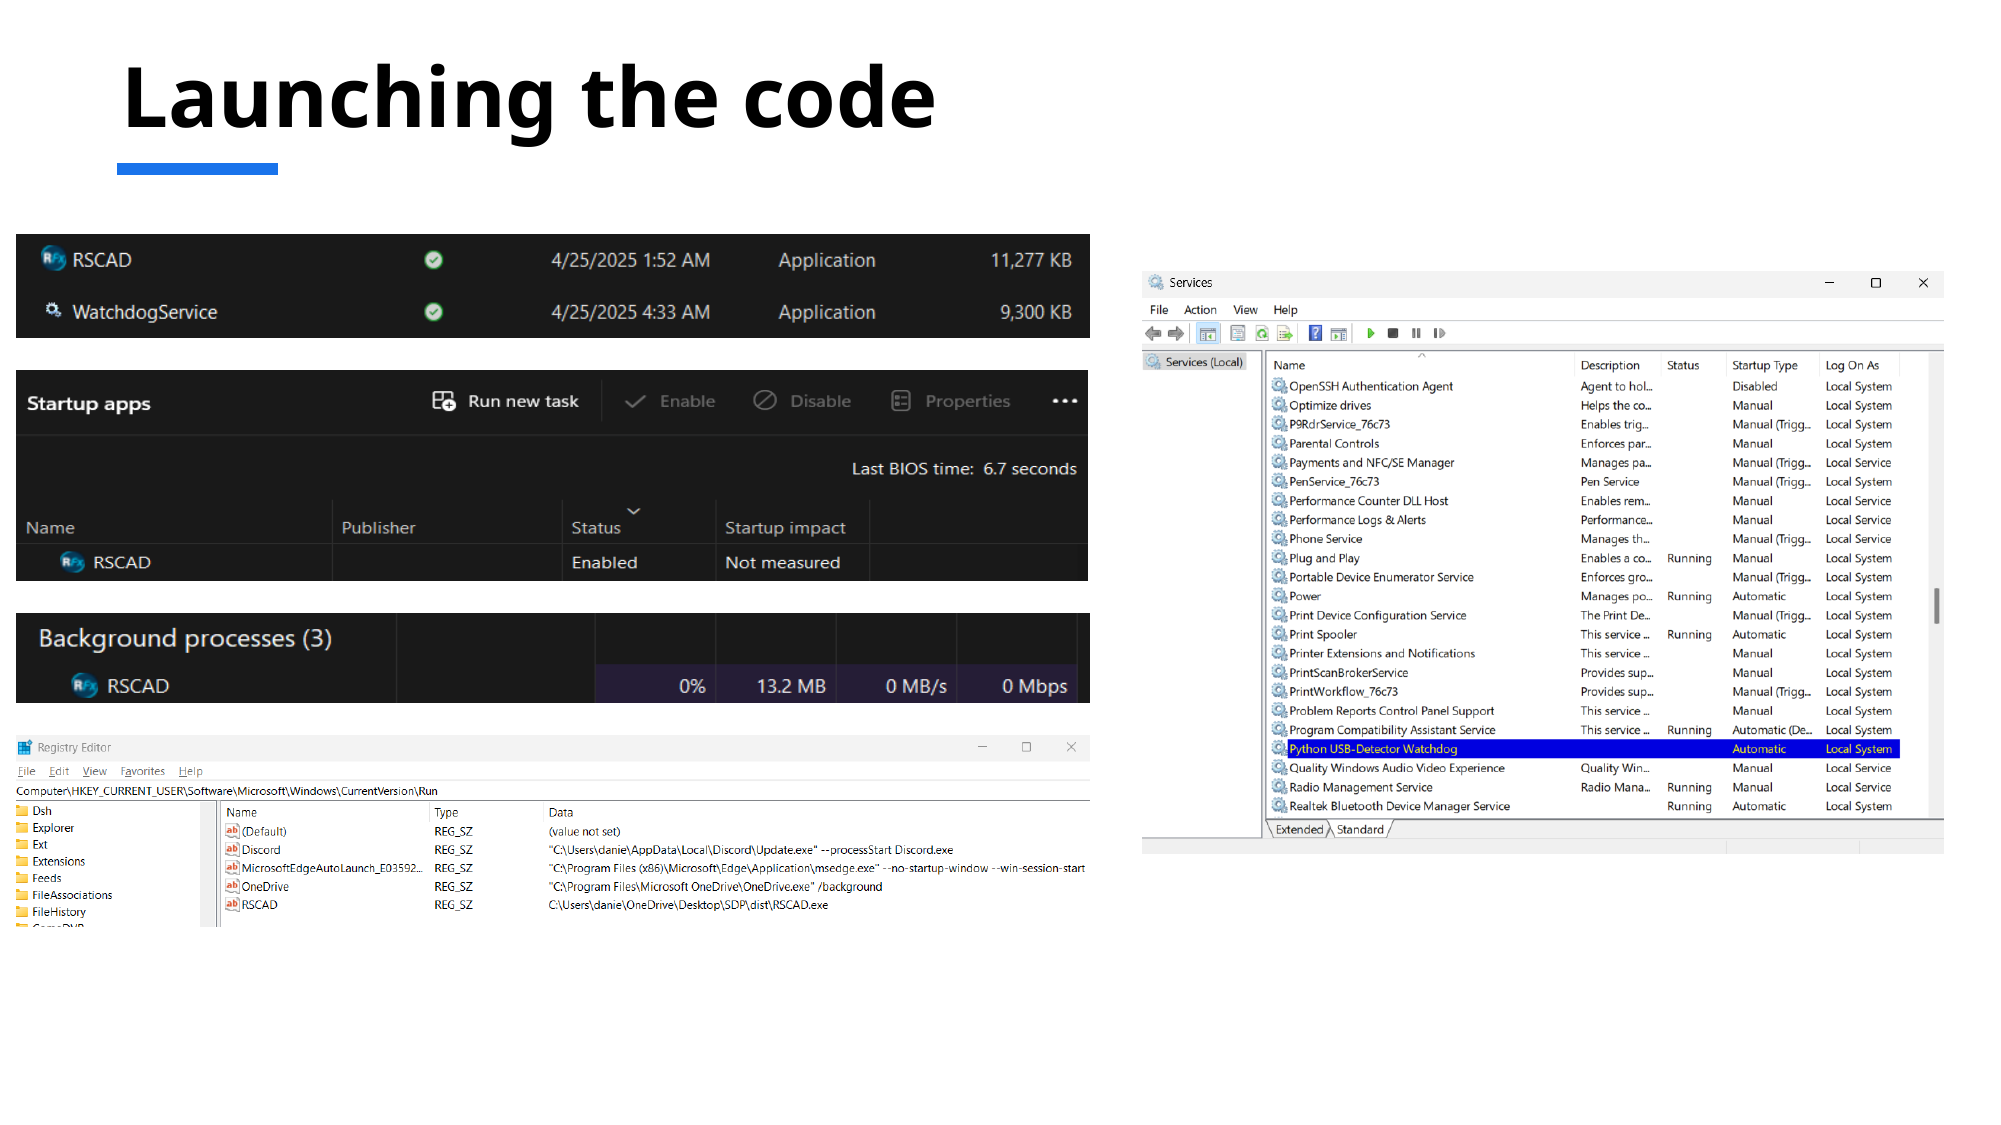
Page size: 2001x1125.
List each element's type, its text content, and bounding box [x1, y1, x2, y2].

picture [16, 735, 1090, 927]
picture [16, 613, 1090, 703]
picture [16, 234, 1090, 338]
picture [16, 370, 1088, 582]
title Launching the code [106, 37, 1894, 156]
picture [1142, 271, 1944, 854]
